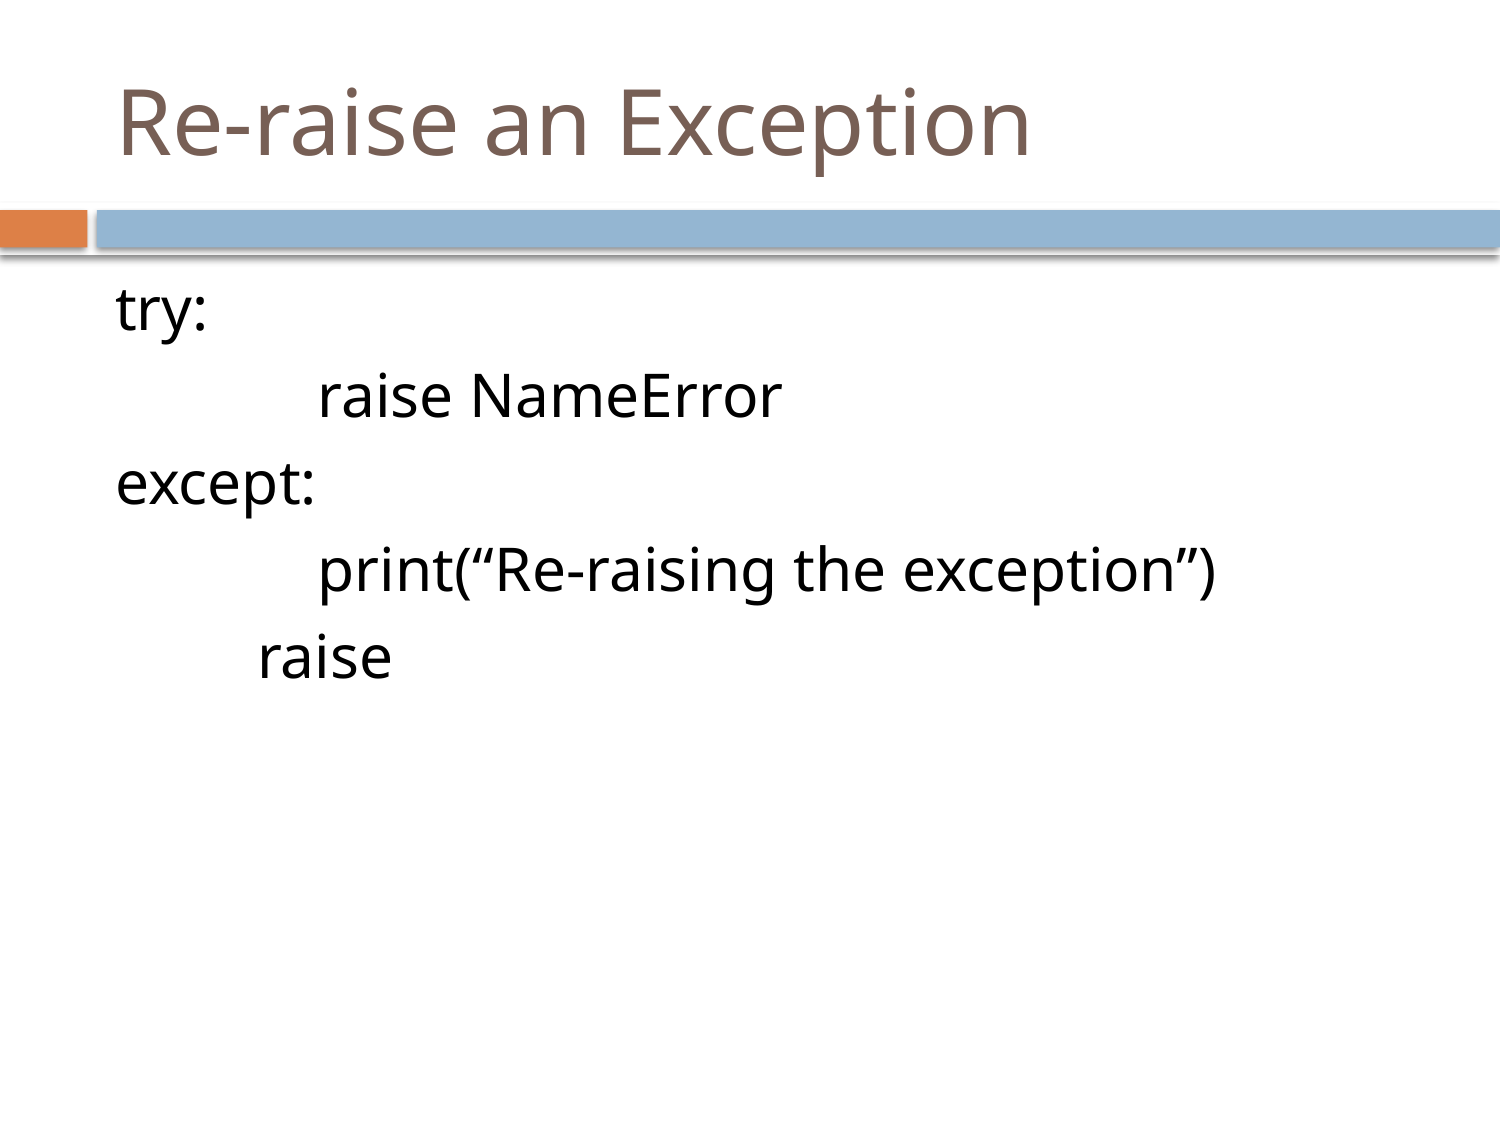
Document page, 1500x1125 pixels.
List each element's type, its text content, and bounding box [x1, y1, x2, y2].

list try: raise NameError except: print(“Re-raising the exception”) raise [100, 262, 1438, 1000]
title Re-raise an Exception [100, 37, 1438, 200]
